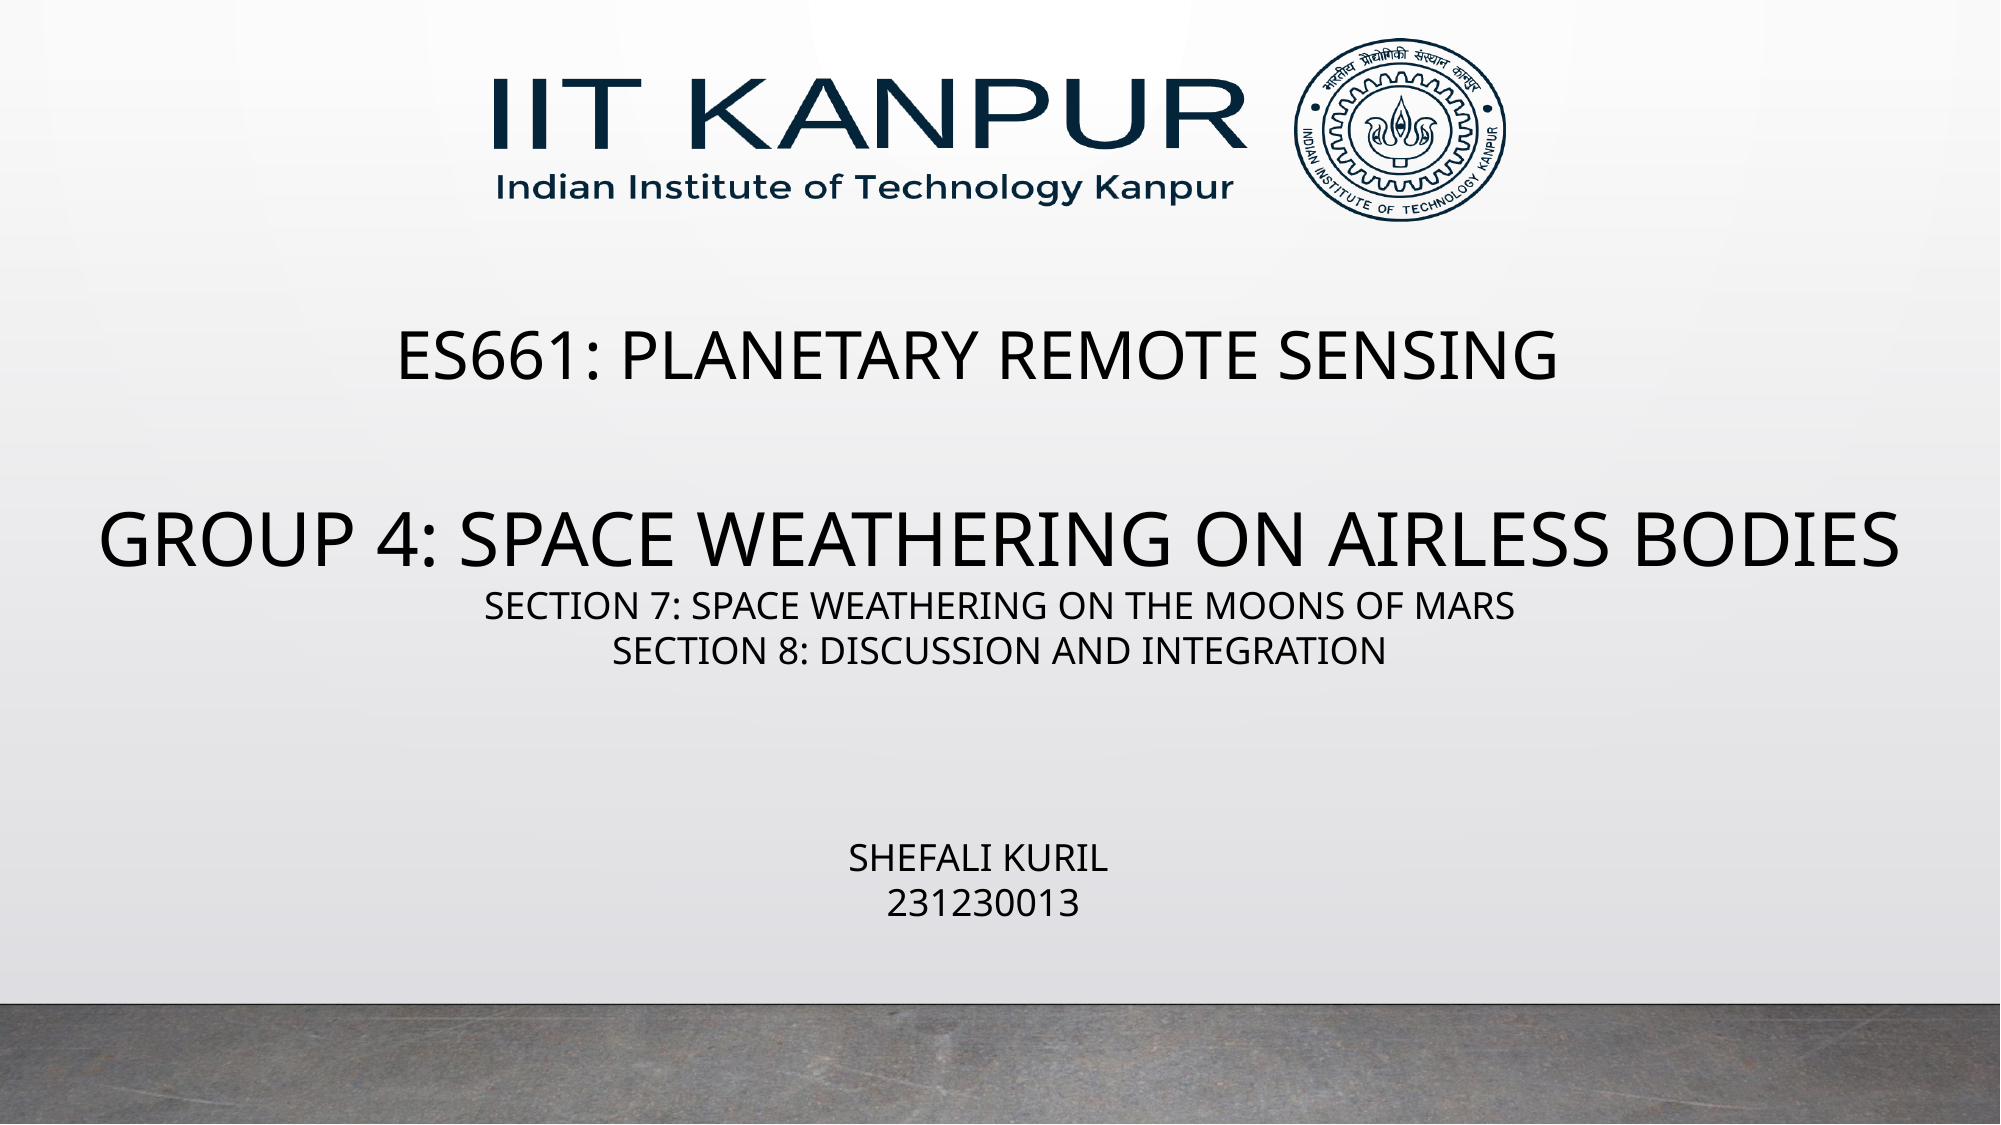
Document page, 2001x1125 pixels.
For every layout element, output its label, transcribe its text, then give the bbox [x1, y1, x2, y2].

picture [494, 37, 1506, 222]
text_box SHEFALI KURIL 231230013 [833, 826, 1124, 932]
text_box GROUP 4: SPACE WEATHERING ON AIRLESS BODIES SECTION 7: SPACE WEATHERING ON THE MOONS OF MARS SECTION 8: DISCUSSION AND INTEGRATION [82, 484, 1918, 680]
text_box ES661: PLANETARY REMOTE SENSING [381, 305, 1576, 400]
picture [0, 1004, 2000, 1124]
